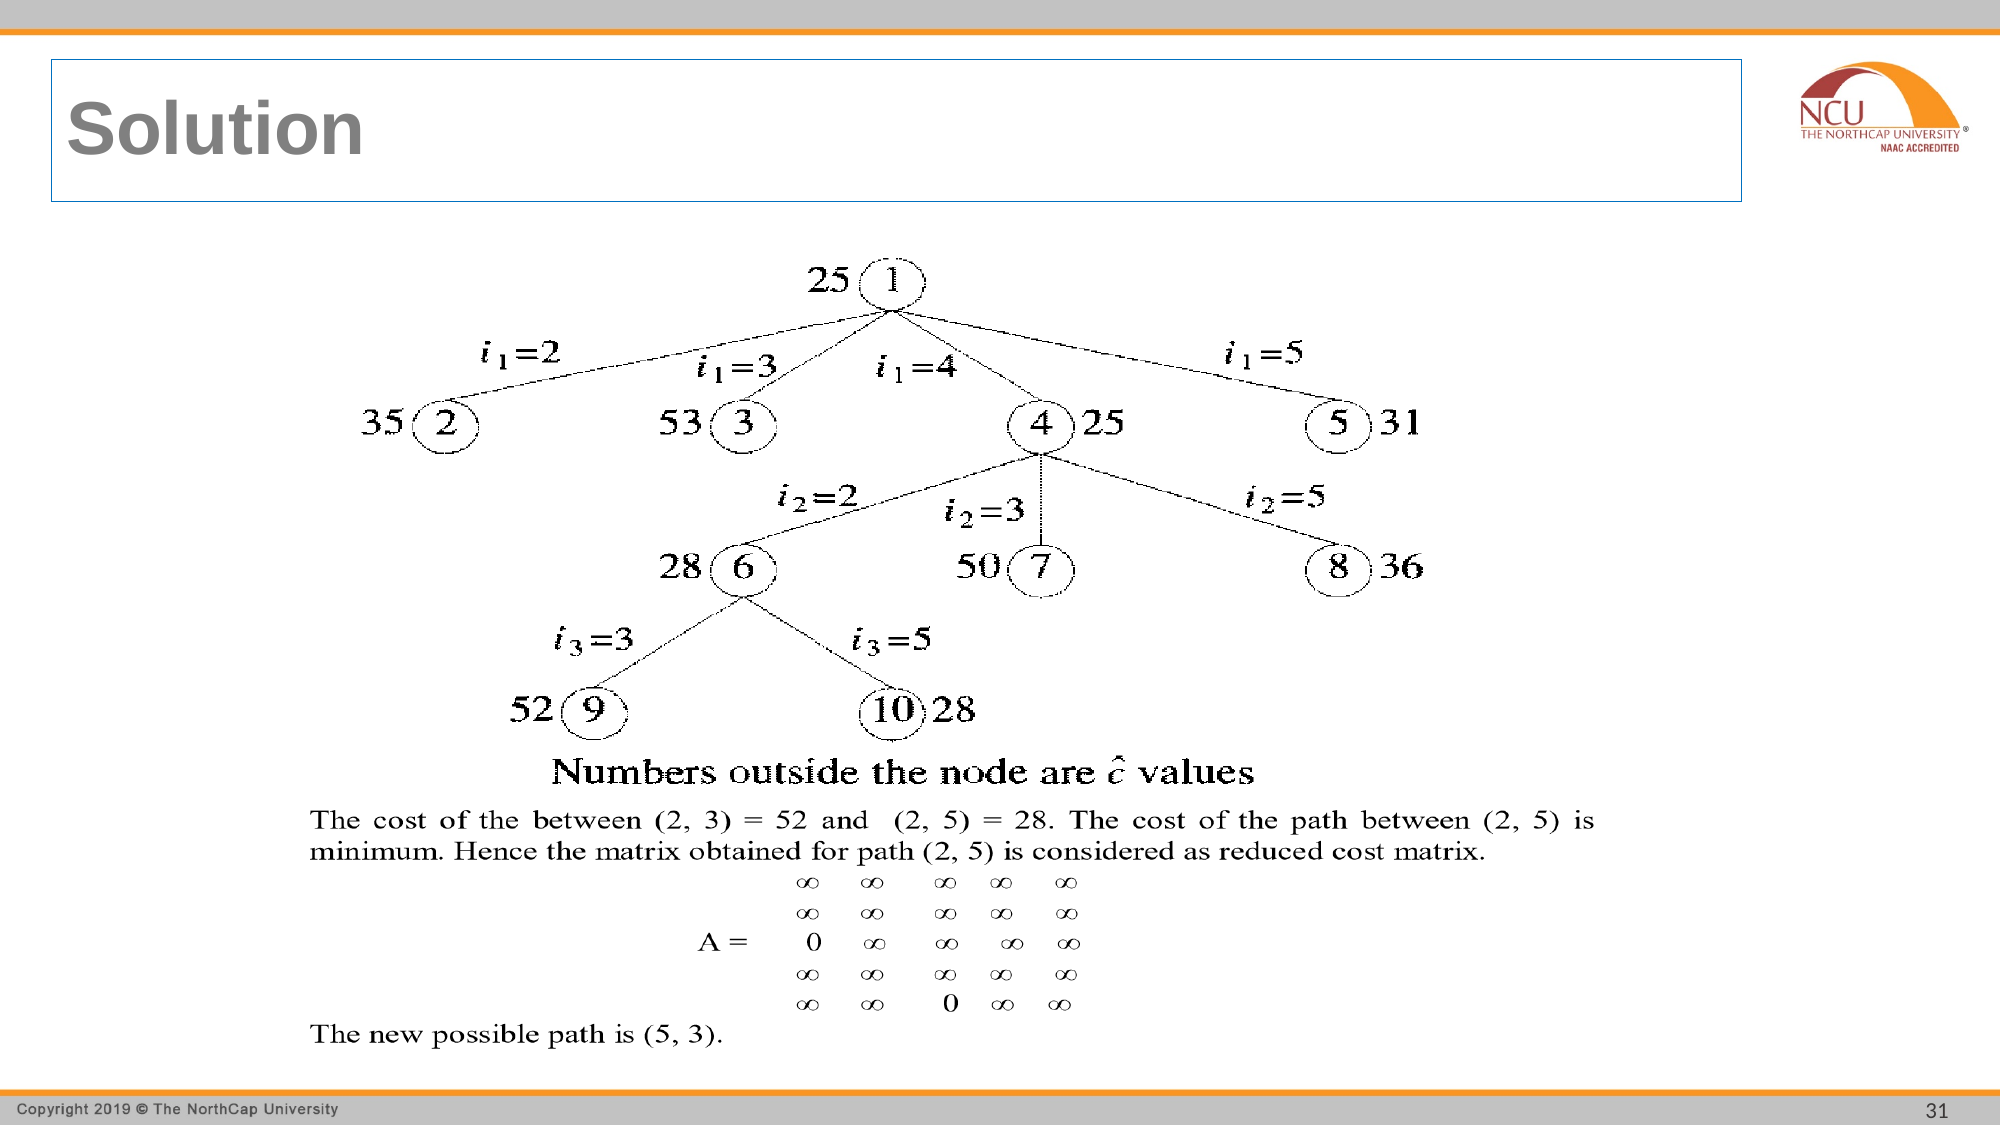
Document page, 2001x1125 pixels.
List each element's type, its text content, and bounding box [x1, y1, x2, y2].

slide_number 31 [1791, 1094, 1964, 1125]
title Solution [51, 59, 1742, 202]
picture [0, 0, 2000, 1125]
